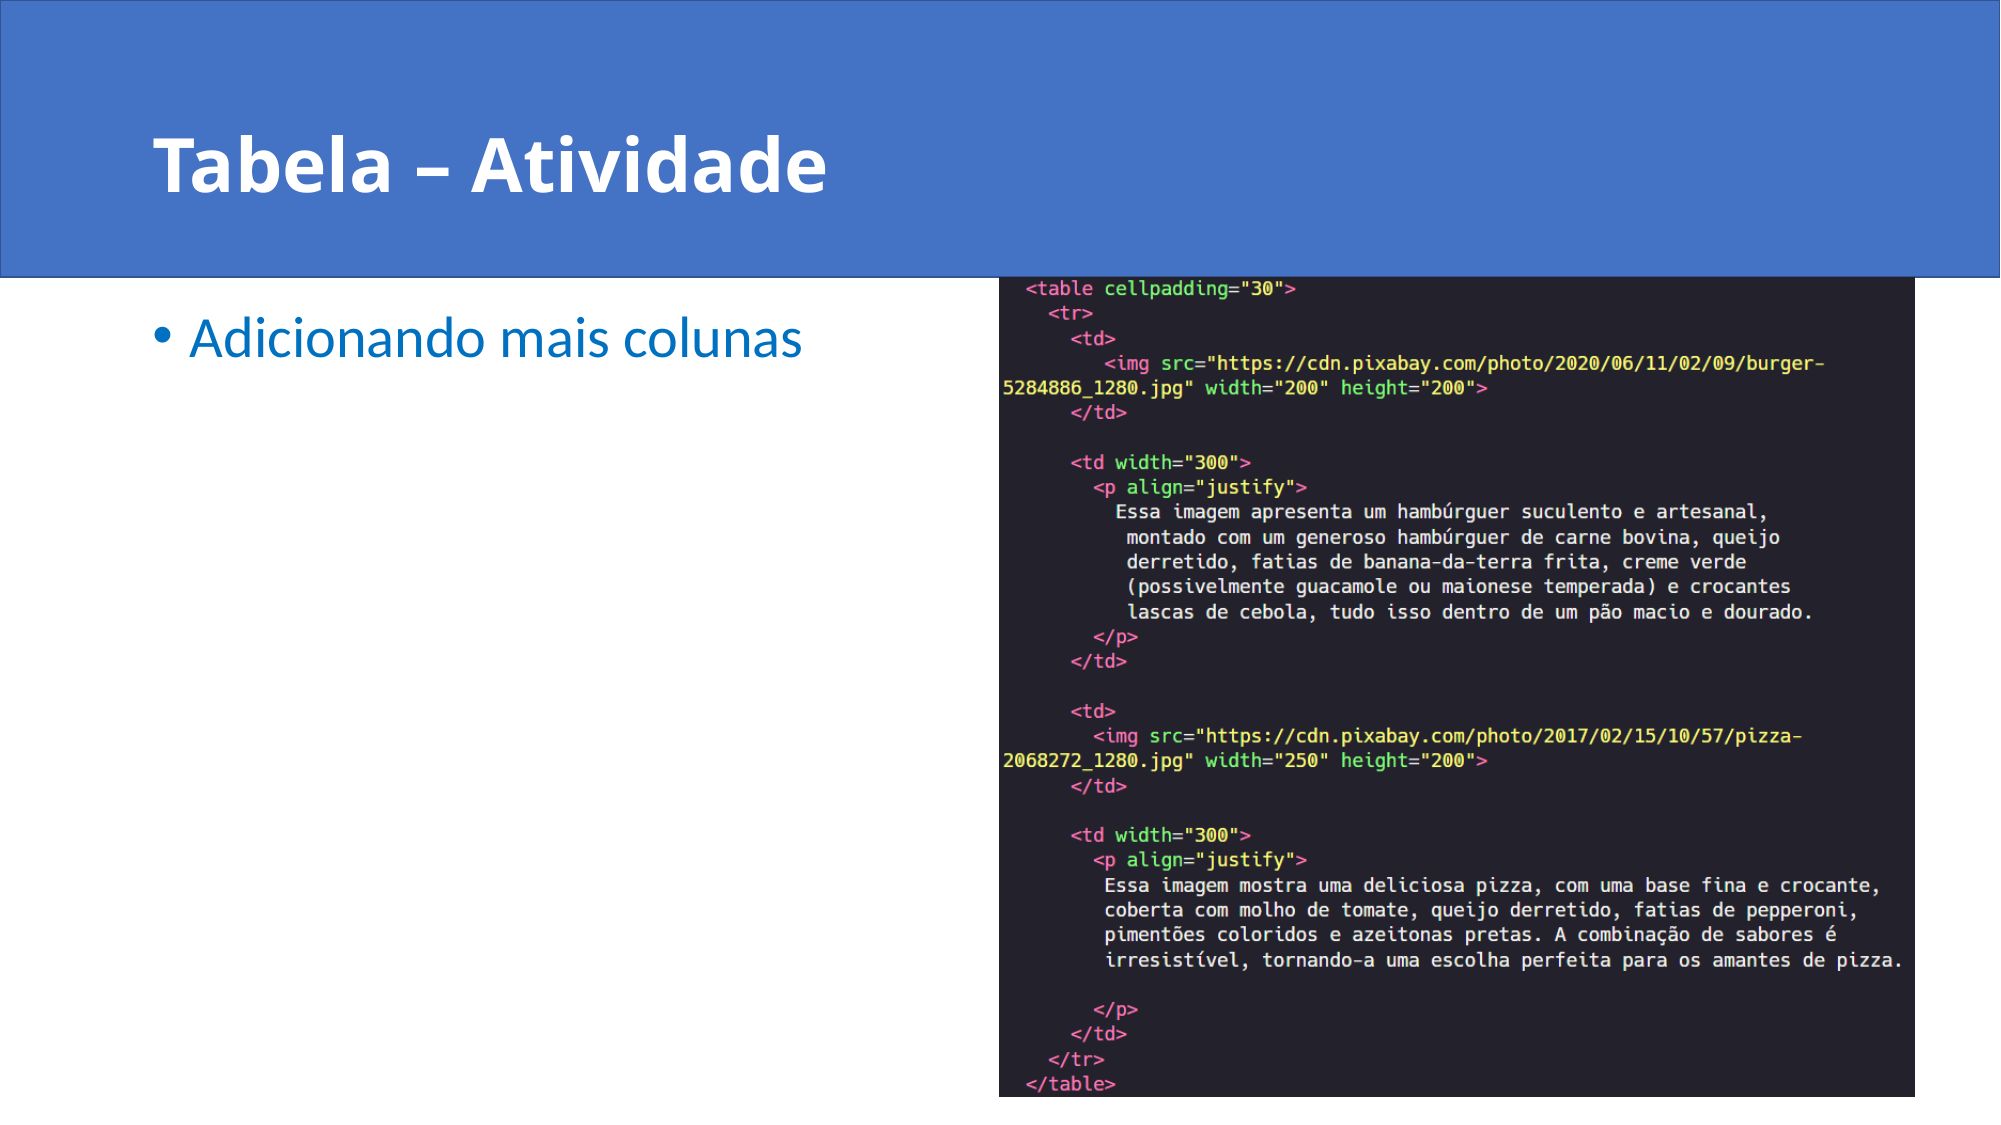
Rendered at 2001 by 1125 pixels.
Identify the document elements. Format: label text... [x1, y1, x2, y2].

picture [999, 277, 1915, 1097]
title Tabela – Atividade [137, 59, 1863, 278]
text_box [0, 0, 2000, 278]
list Adicionando mais colunas [137, 299, 999, 1014]
